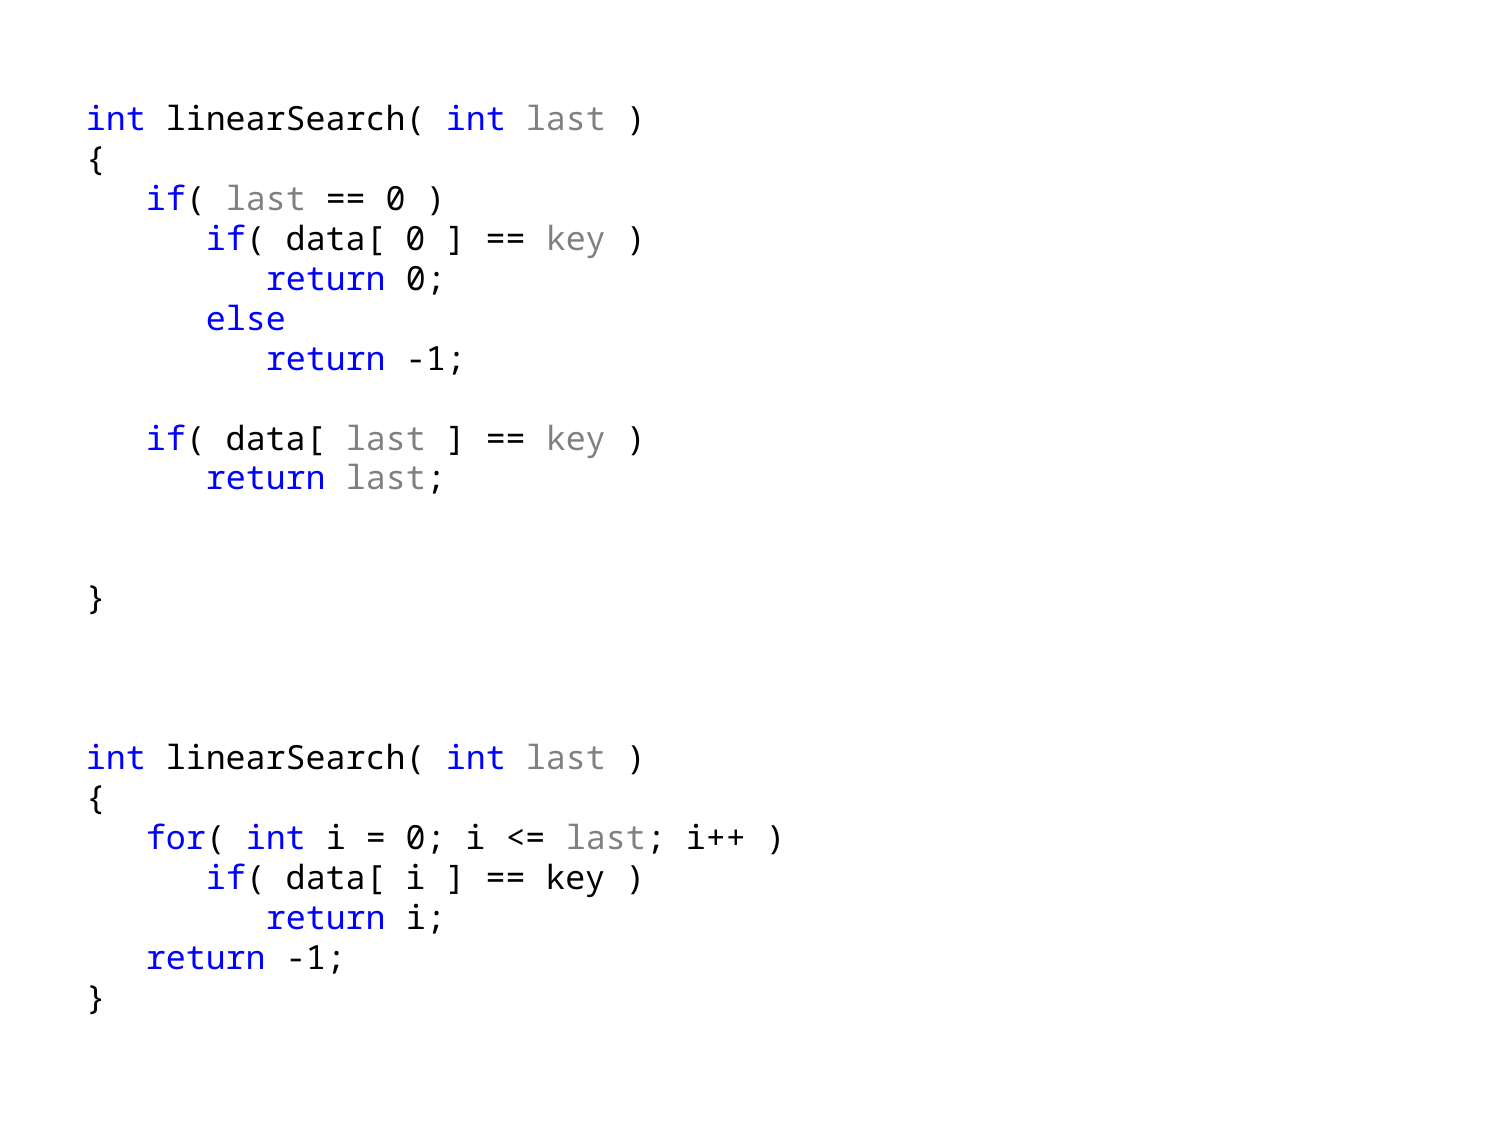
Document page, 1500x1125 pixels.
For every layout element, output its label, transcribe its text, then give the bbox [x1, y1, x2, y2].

list int linearSearch( int last ) { if( last == 0 ) if( data[ 0 ] == key ) return 0; else return -1; if( data[ last ] == key ) return last; return linearSearch( last - 1 ); } int linearSearch( int last ) { for( int i = 0; i <= last; i++ ) if( data[ i ] == key ) return i; return -1; } [70, 89, 928, 1036]
